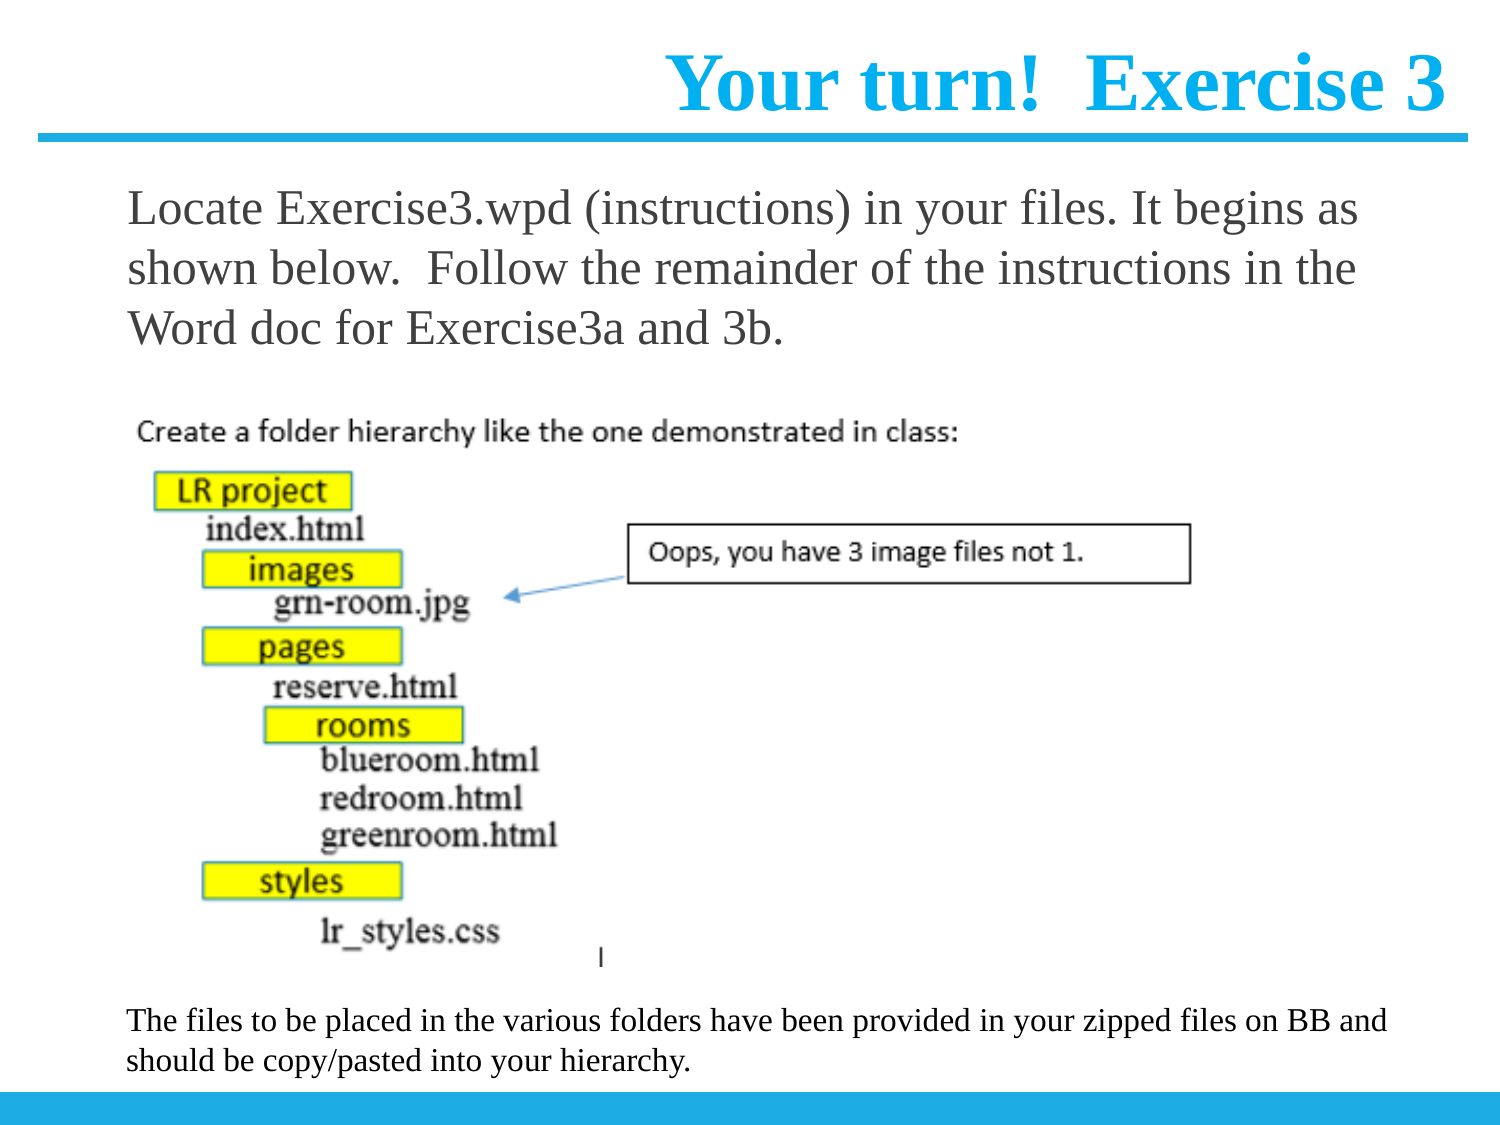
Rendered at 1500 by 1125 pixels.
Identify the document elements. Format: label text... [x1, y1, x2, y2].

text_box The files to be placed in the various folders have been provided in your zipped files on BB and should be copy/pasted into your hierarchy. [111, 991, 1414, 1086]
text_box Locate Exercise3.wpd (instructions) in your files. It begins as shown below. Follow the remainder of the instructions in the Word doc for Exercise3a and 3b. [112, 167, 1415, 368]
picture [114, 391, 1440, 967]
text_box Your turn! Exercise 3 [649, 19, 1464, 133]
